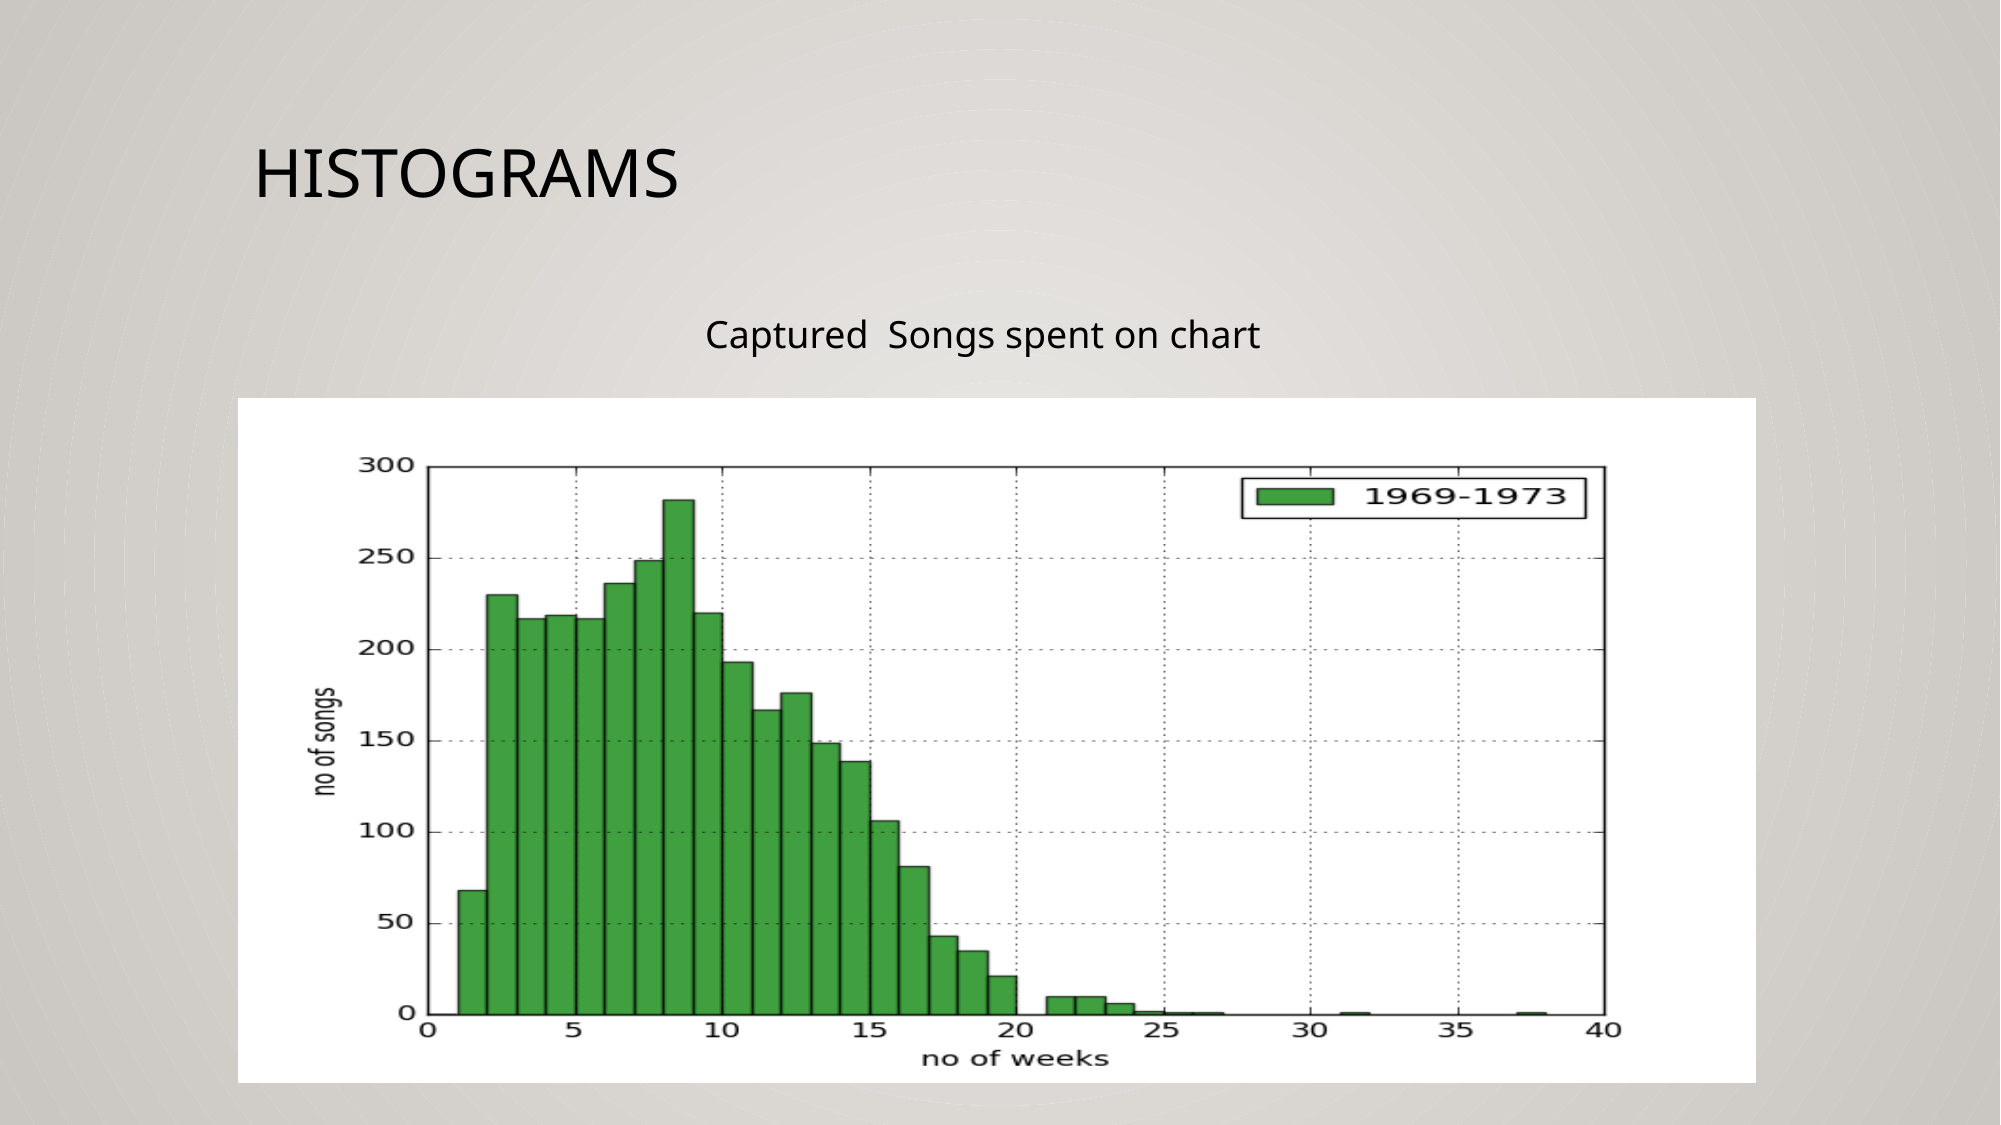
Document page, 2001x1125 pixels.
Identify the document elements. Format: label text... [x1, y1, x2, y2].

text_box Captured Songs spent on chart [690, 304, 1692, 364]
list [237, 398, 1756, 1084]
title Histograms [238, 131, 1814, 305]
